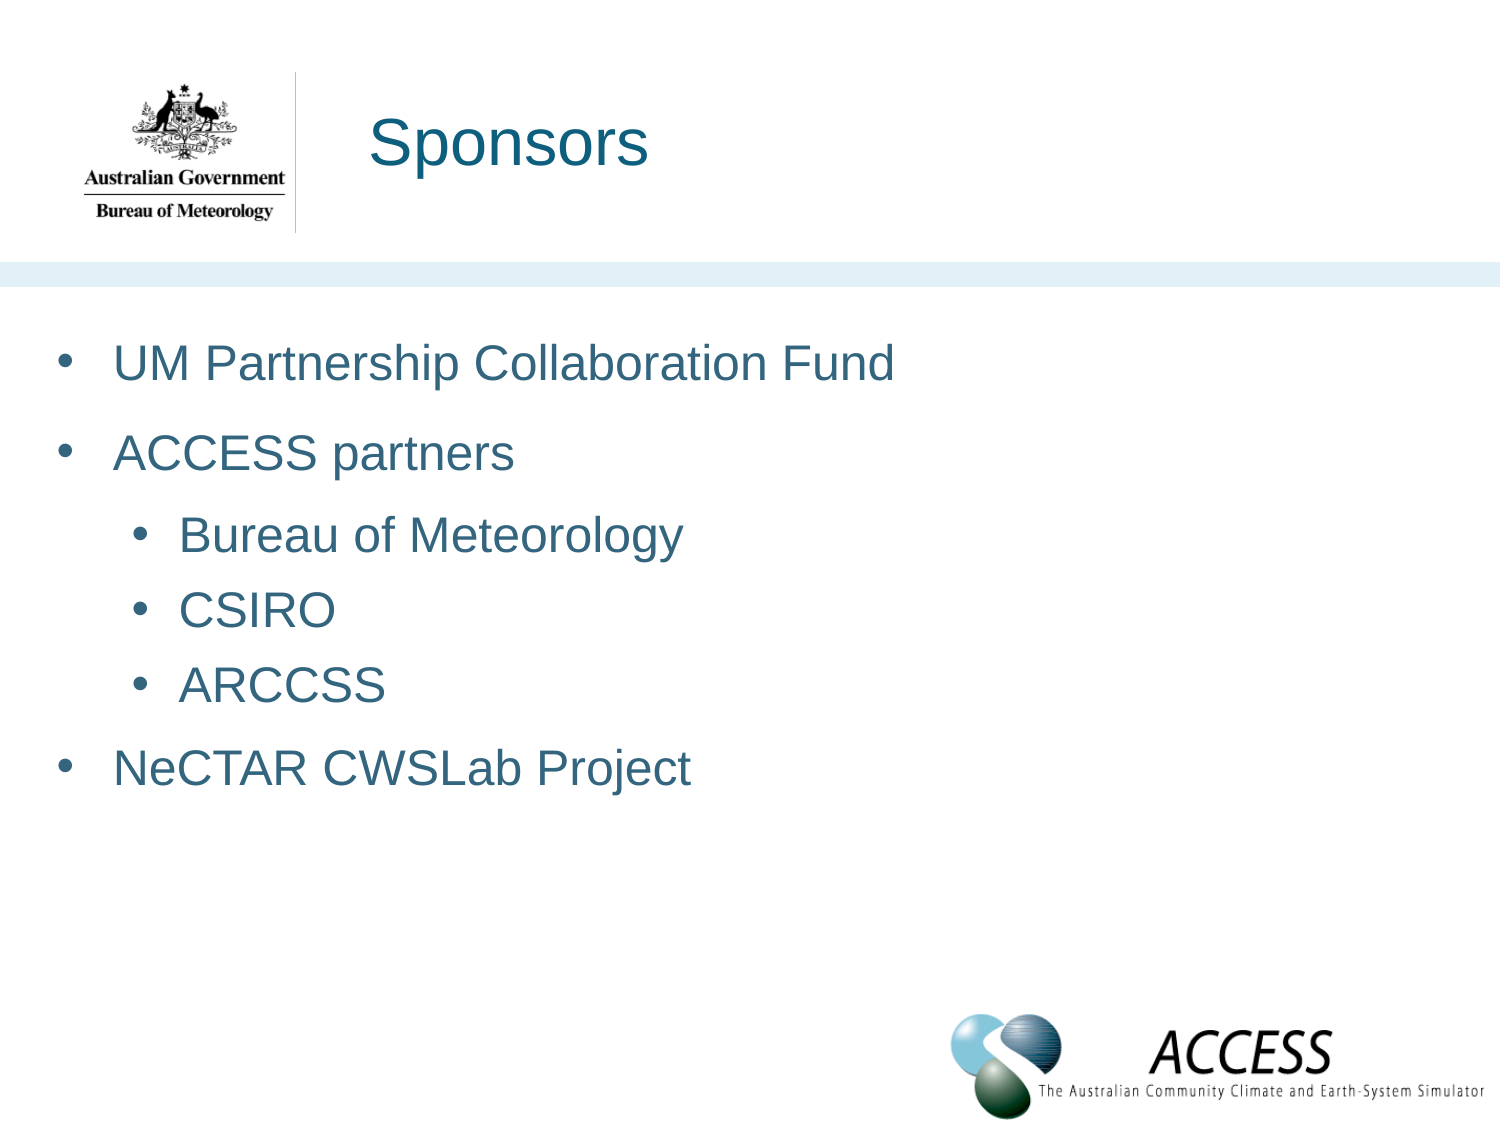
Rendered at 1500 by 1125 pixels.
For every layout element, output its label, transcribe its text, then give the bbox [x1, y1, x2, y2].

picture [75, 72, 296, 233]
picture [0, 262, 1500, 287]
title Sponsors [353, 45, 1425, 233]
picture [939, 1009, 1500, 1125]
list UM Partnership Collaboration Fund ACCESS partners Bureau of Meteorology CSIRO ARCCSS NeCTAR CWSLab Project [41, 322, 1459, 1091]
